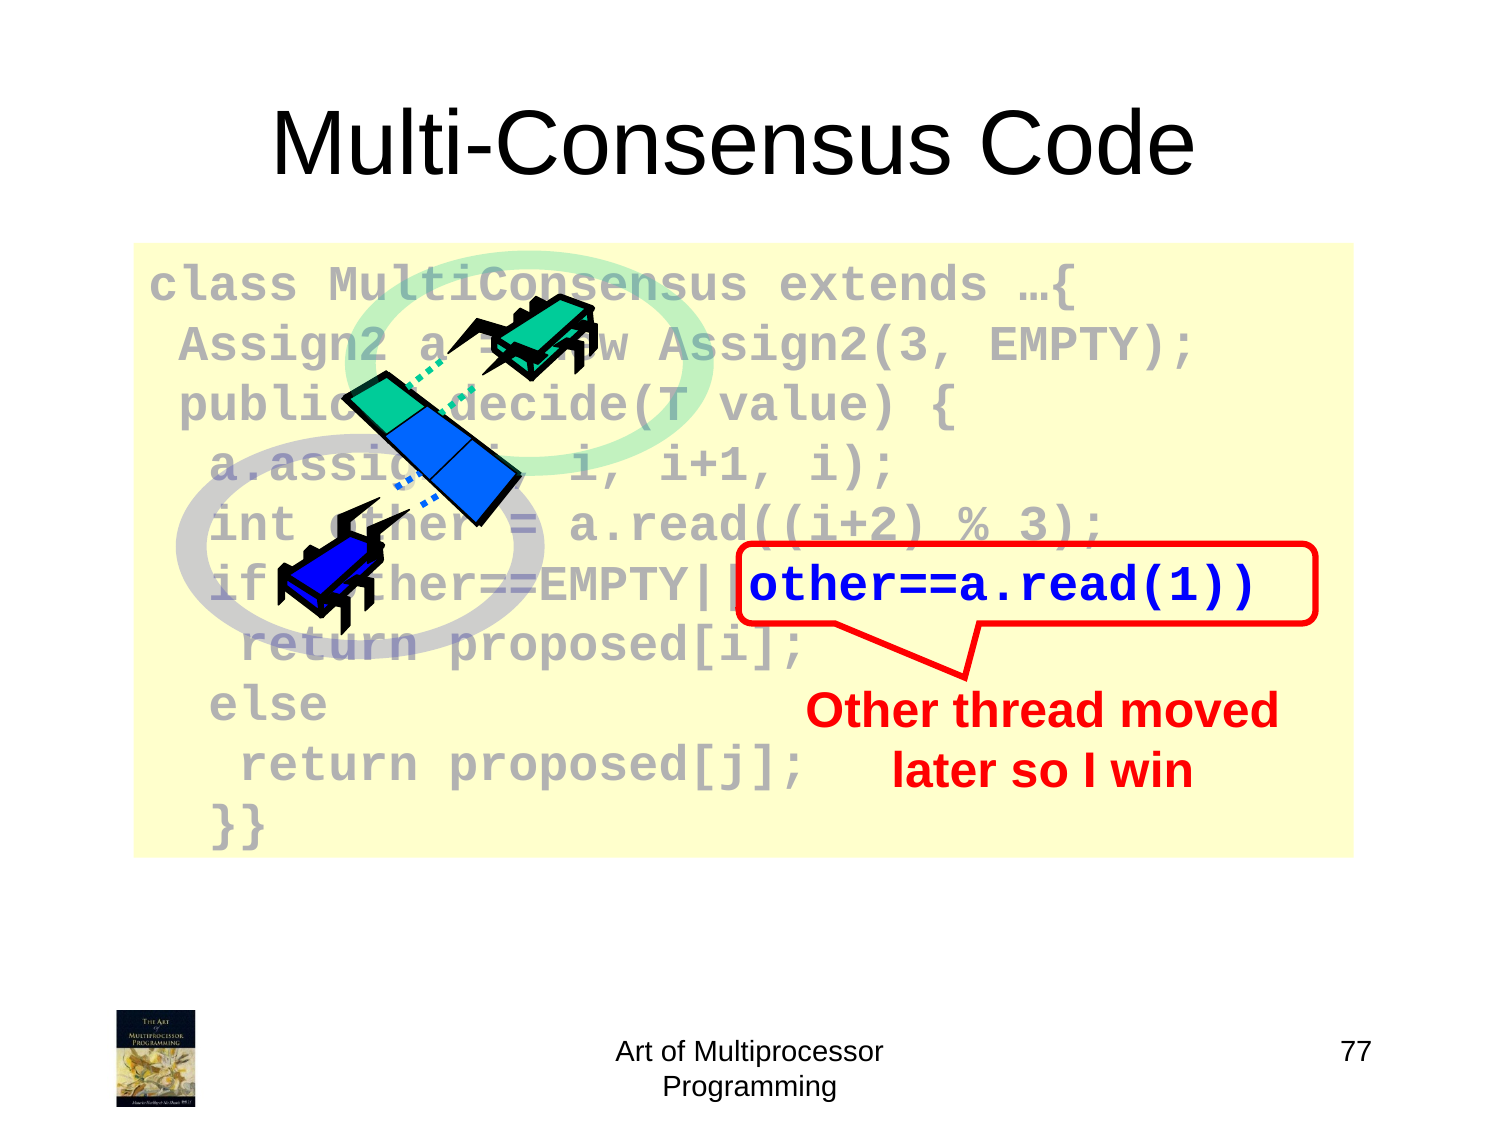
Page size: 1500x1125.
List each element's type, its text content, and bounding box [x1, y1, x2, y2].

slide_number 77 [1074, 1024, 1388, 1101]
text_box Other thread moved later so I win [756, 669, 1330, 805]
text_box [738, 543, 1316, 669]
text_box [175, 250, 714, 660]
title Multi-Consensus Code [97, 44, 1373, 232]
picture [107, 1010, 204, 1107]
text_box class MultiConsensus extends …{ Assign2 a = new Assign2(3, EMPTY); public T decide(T value) { a.assign(i, i, i+1, i); int other = a.read((i+2) % 3); if (other==EMPTY||other==a.read(1)) return proposed[i]; else return proposed[j]; }} [133, 242, 1354, 858]
footer Art of Multiprocessor Programming [512, 1025, 988, 1100]
